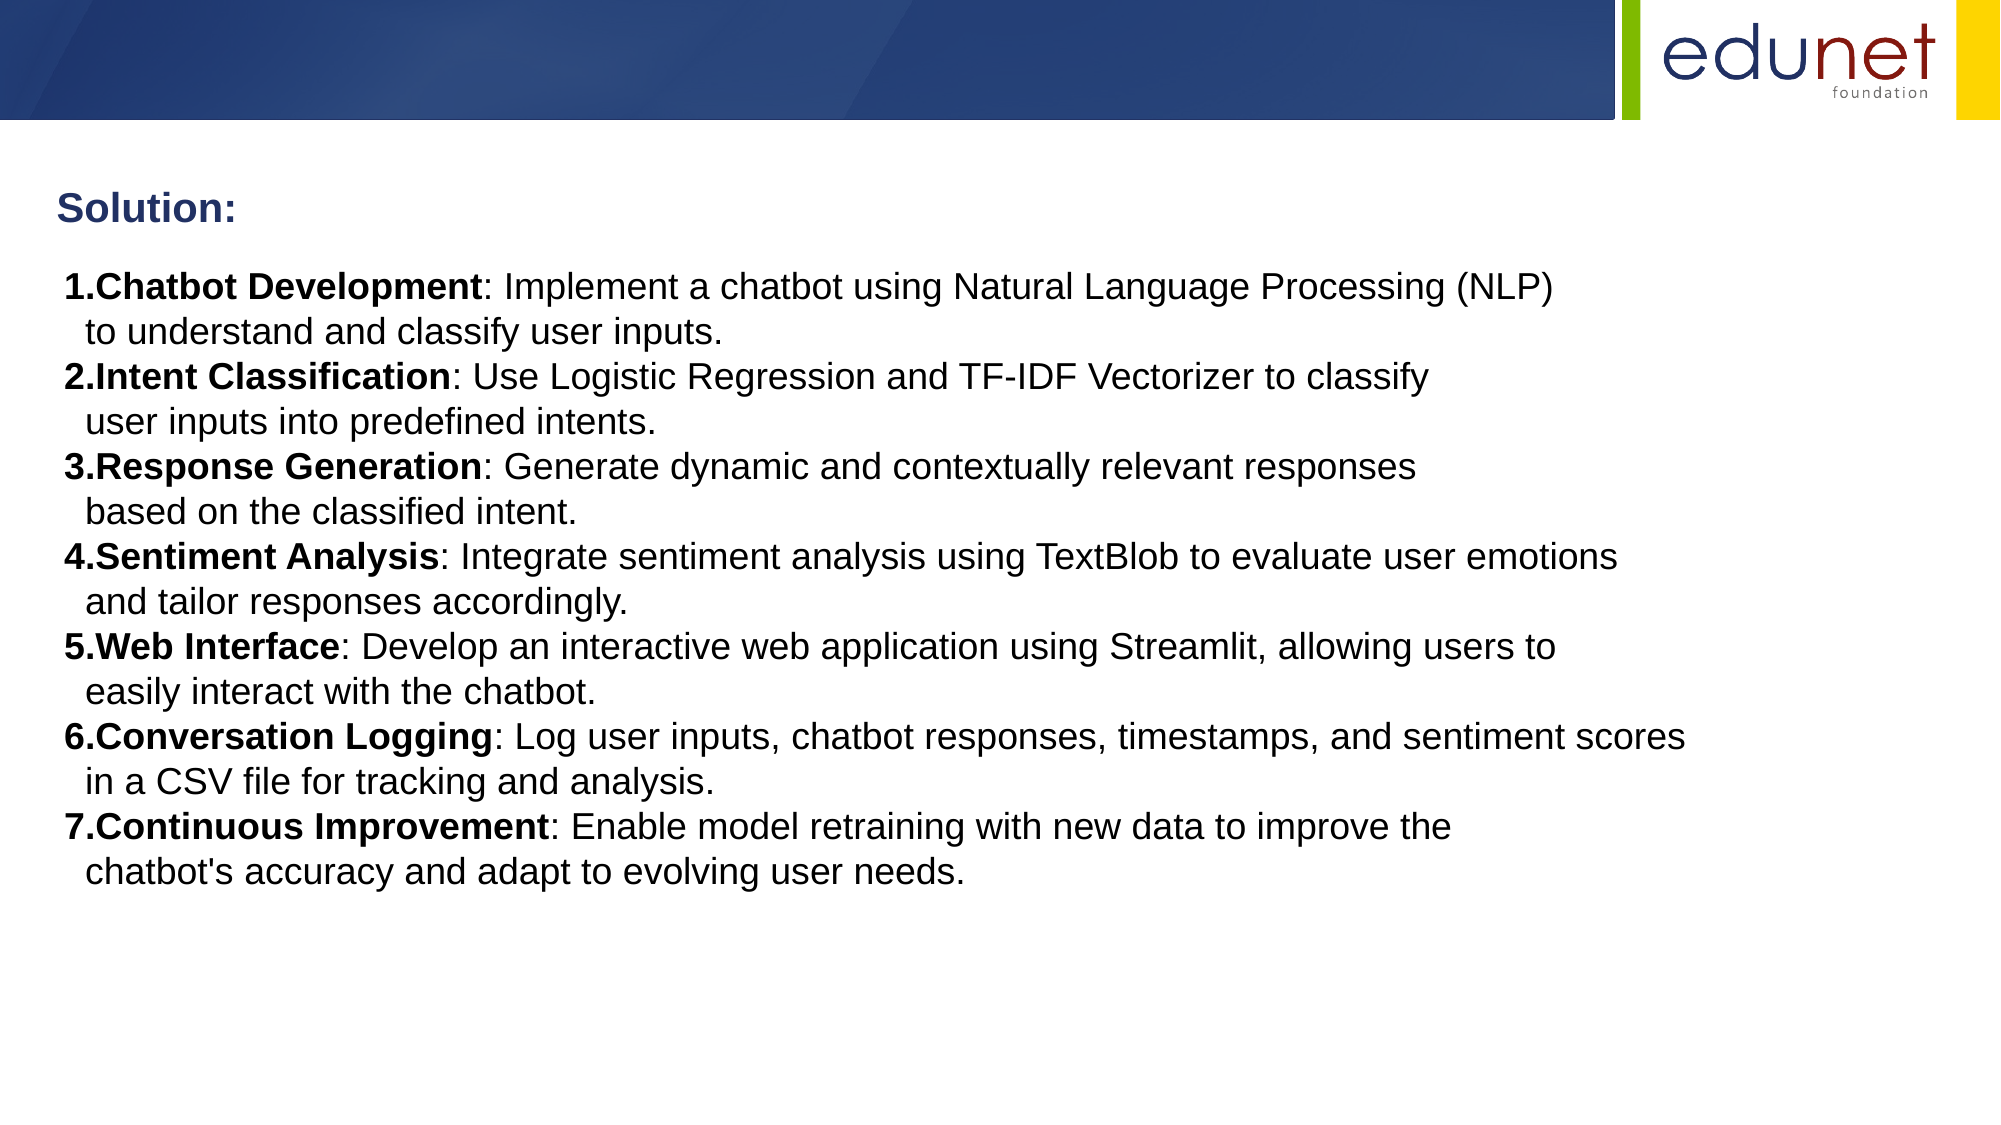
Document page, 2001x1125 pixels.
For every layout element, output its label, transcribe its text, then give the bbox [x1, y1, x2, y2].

text_box Chatbot Development: Implement a chatbot using Natural Language Processing (NLP) to understand and classify user inputs. Intent Classification: Use Logistic Regression and TF-IDF Vectorizer to classify user inputs into predefined intents. Response Generation: Generate dynamic and contextually relevant responses based on the classified intent. Sentiment Analysis: Integrate sentiment analysis using TextBlob to evaluate user emotions and tailor responses accordingly. Web Interface: Develop an interactive web application using Streamlit, allowing users to easily interact with the chatbot. Conversation Logging: Log user inputs, chatbot responses, timestamps, and sentiment scores in a CSV file for tracking and analysis. Continuous Improvement: Enable model retraining with new data to improve the chatbot's accuracy and adapt to evolving user needs. [49, 209, 1713, 945]
text_box Solution: [41, 172, 1043, 238]
picture [1652, 12, 1948, 108]
